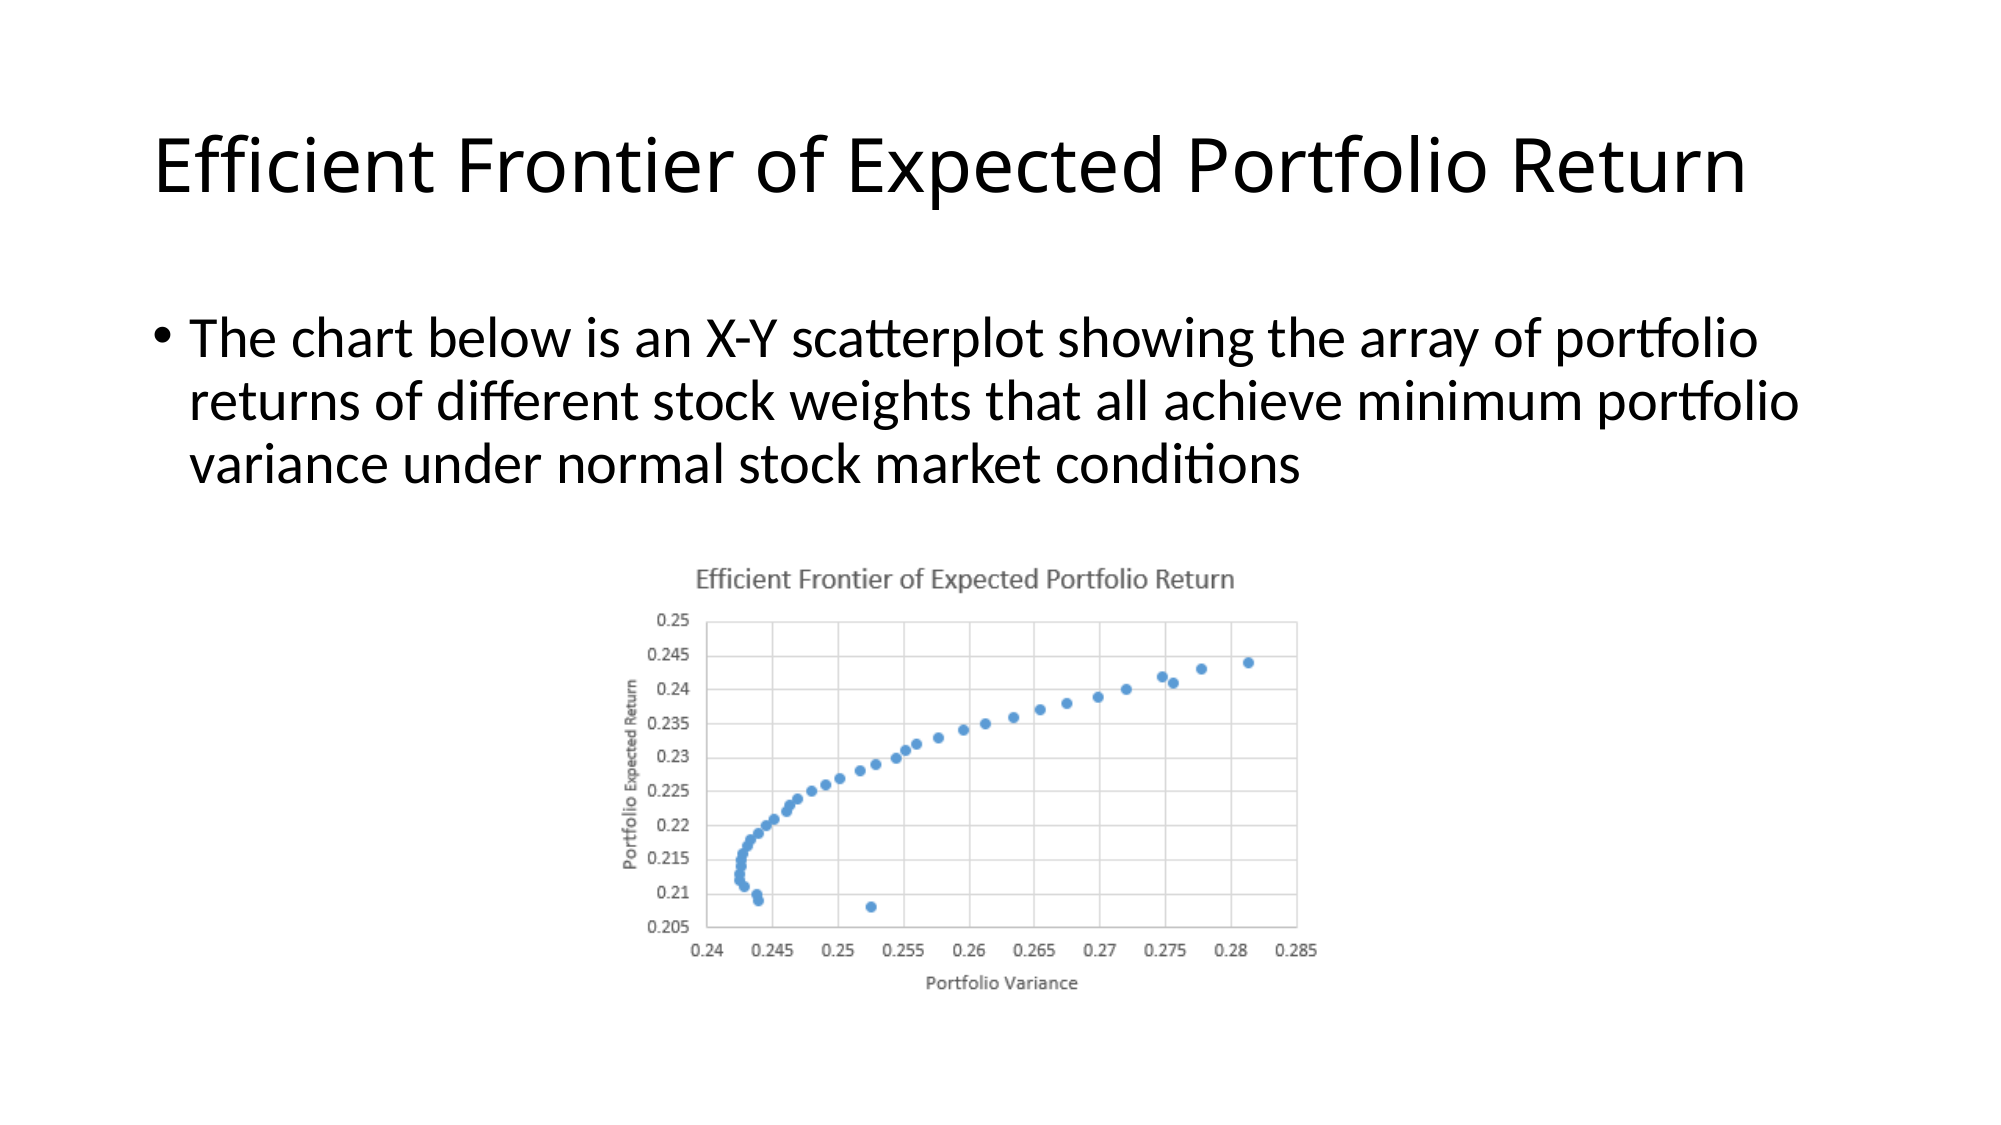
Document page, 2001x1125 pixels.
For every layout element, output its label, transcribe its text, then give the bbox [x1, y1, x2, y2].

title Efficient Frontier of Expected Portfolio Return [137, 59, 1863, 278]
picture [592, 548, 1331, 1002]
list The chart below is an X-Y scatterplot showing the array of portfolio returns of different stock weights that all achieve minimum portfolio variance under normal stock market conditions [137, 299, 1863, 1014]
